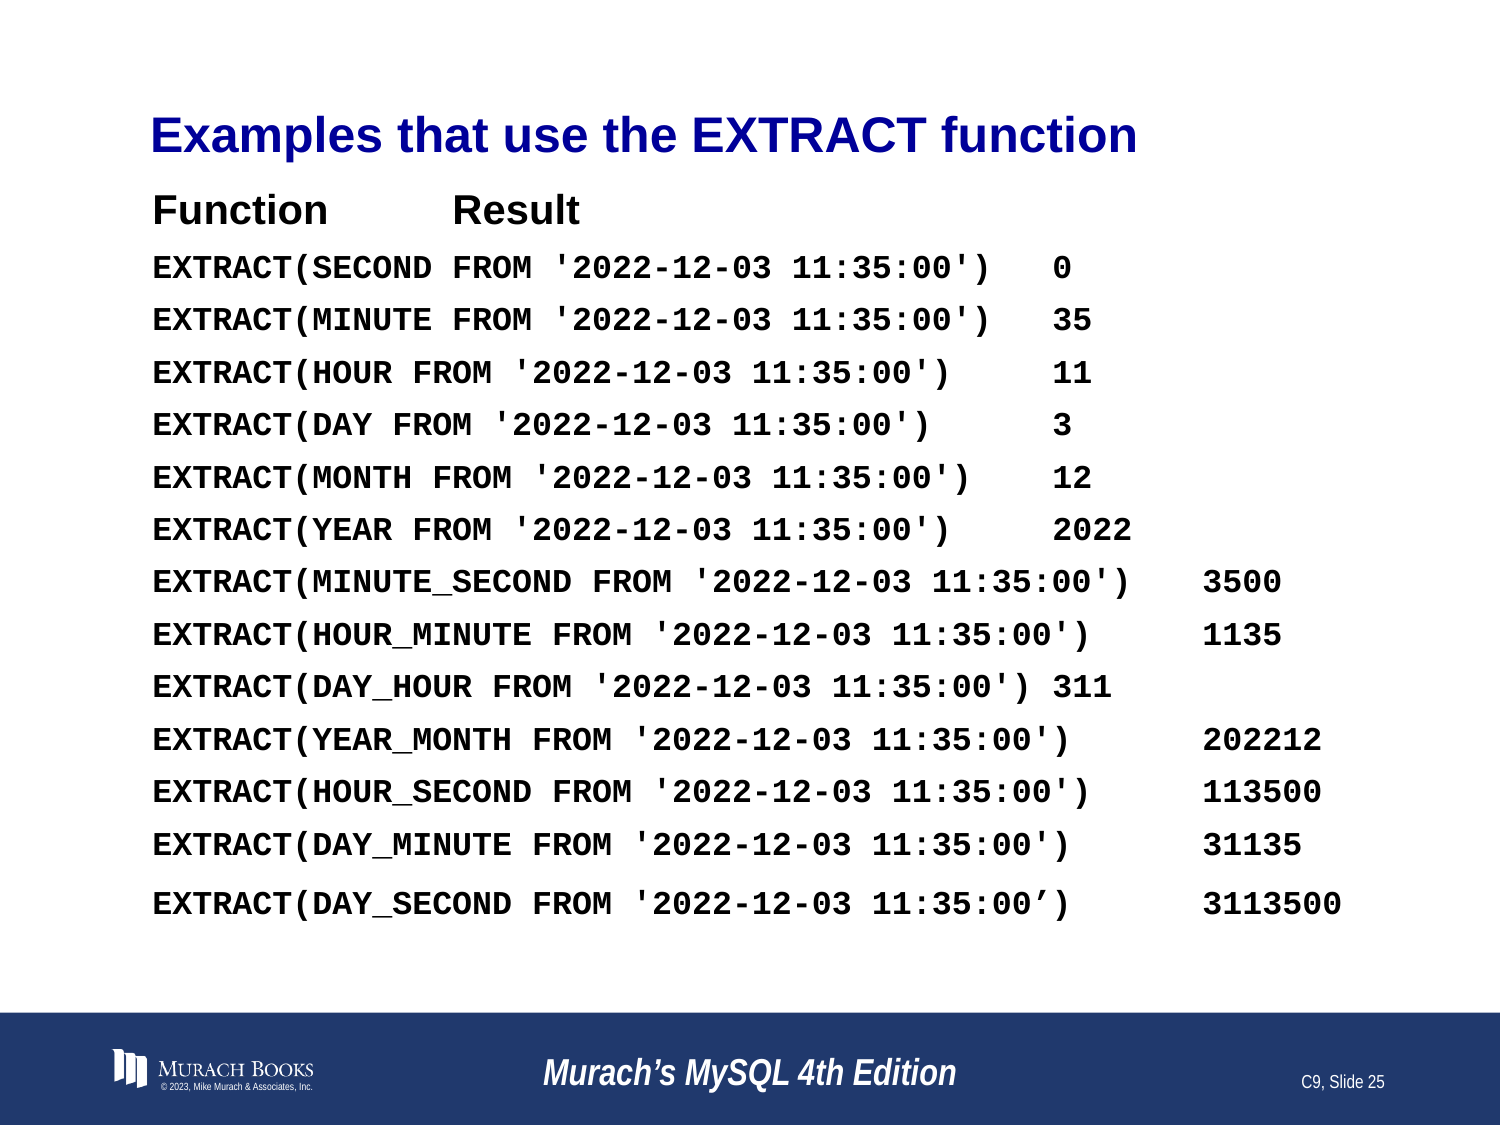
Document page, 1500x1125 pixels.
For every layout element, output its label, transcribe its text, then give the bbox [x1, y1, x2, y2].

list Function Result EXTRACT(SECOND FROM '2022-12-03 11:35:00') 0 EXTRACT(MINUTE FROM '2022-12-03 11:35:00') 35 EXTRACT(HOUR FROM '2022-12-03 11:35:00') 11 EXTRACT(DAY FROM '2022-12-03 11:35:00') 3 EXTRACT(MONTH FROM '2022-12-03 11:35:00') 12 EXTRACT(YEAR FROM '2022-12-03 11:35:00') 2022 EXTRACT(MINUTE_SECOND FROM '2022-12-03 11:35:00') 3500 EXTRACT(HOUR_MINUTE FROM '2022-12-03 11:35:00') 1135 EXTRACT(DAY_HOUR FROM '2022-12-03 11:35:00') 311 EXTRACT(YEAR_MONTH FROM '2022-12-03 11:35:00') 202212 EXTRACT(HOUR_SECOND FROM '2022-12-03 11:35:00') 113500 EXTRACT(DAY_MINUTE FROM '2022-12-03 11:35:00') 31135 EXTRACT(DAY_SECOND FROM '2022-12-03 11:35:00’) 3113500 [137, 174, 1375, 975]
title Examples that use the EXTRACT function [150, 102, 1350, 164]
slide_number Murach’s MySQL 4th Edition [450, 1025, 1050, 1100]
slide_number C9, Slide 25 [1087, 1025, 1400, 1100]
footer © 2023, Mike Murach & Associates, Inc. [12, 1025, 450, 1100]
